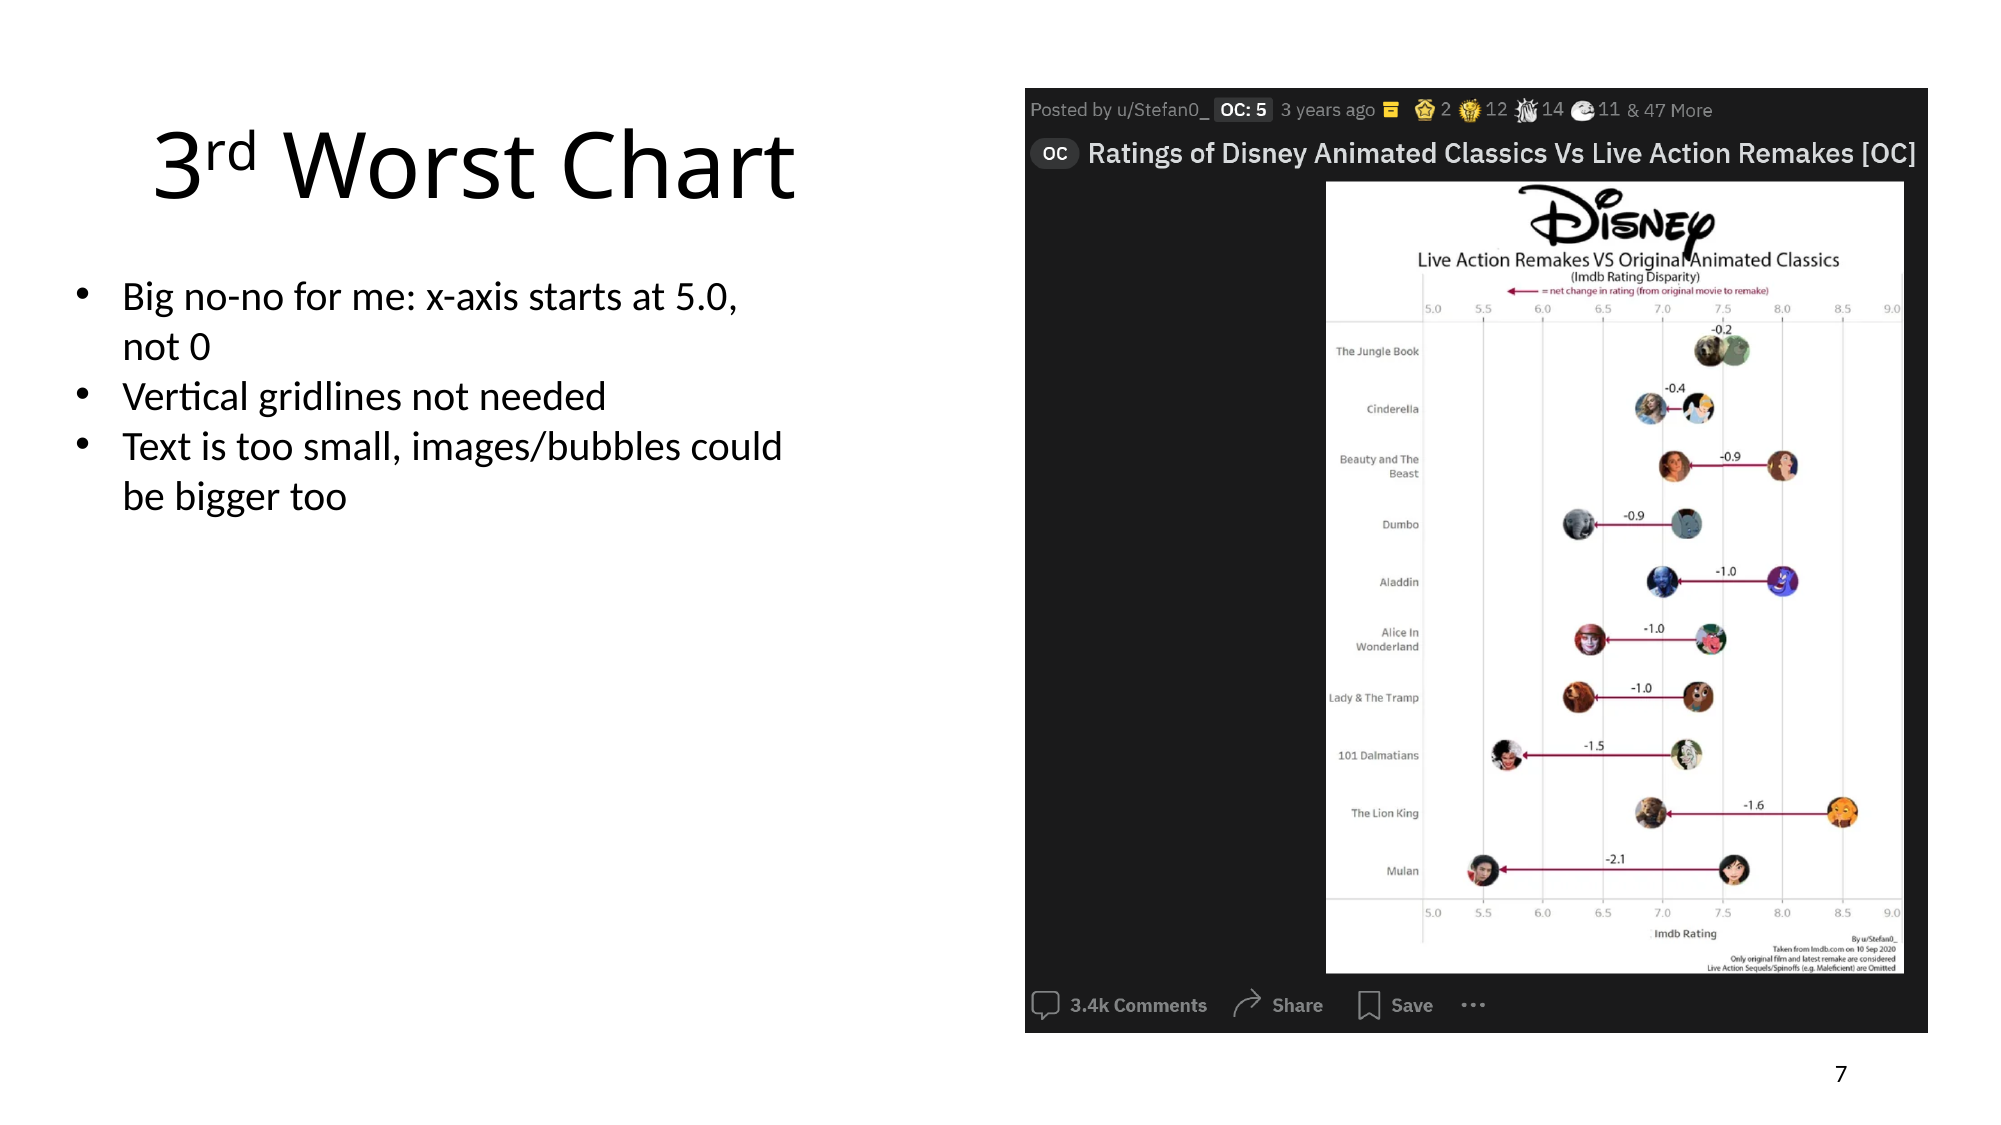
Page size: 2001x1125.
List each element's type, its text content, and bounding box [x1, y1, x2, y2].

picture [1025, 88, 1928, 1033]
title 3rd Worst Chart [137, 59, 1863, 278]
text_box Big no-no for me: x-axis starts at 5.0, not 0 Vertical gridlines not needed Text is too small, images/bubbles could be bigger too [60, 261, 803, 576]
slide_number 7 [1412, 1042, 1863, 1103]
